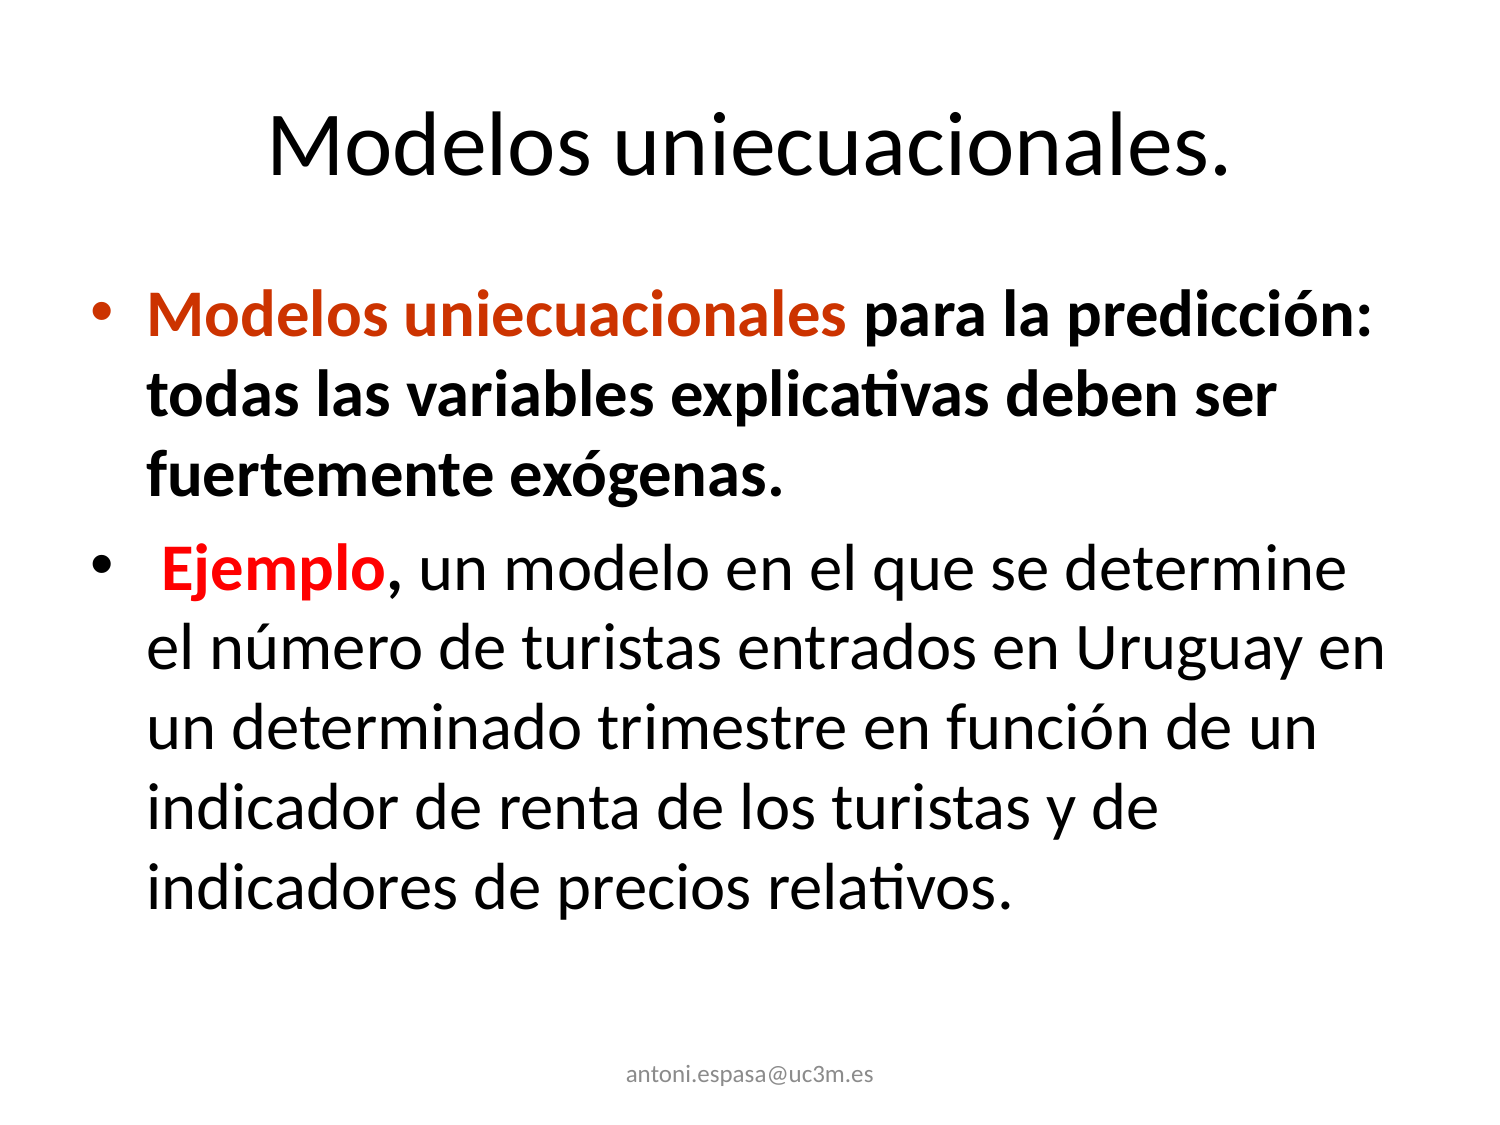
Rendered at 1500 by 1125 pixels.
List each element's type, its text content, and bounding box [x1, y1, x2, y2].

footer antoni.espasa@uc3m.es [512, 1042, 988, 1103]
list Modelos uniecuacionales para la predicción: todas las variables explicativas deben ser fuertemente exógenas. Ejemplo, un modelo en el que se determine el número de turistas entrados en Uruguay en un determinado trimestre en función de un indicador de renta de los turistas y de indicadores de precios relativos. [75, 262, 1425, 1005]
title Modelos uniecuacionales. [75, 45, 1425, 233]
